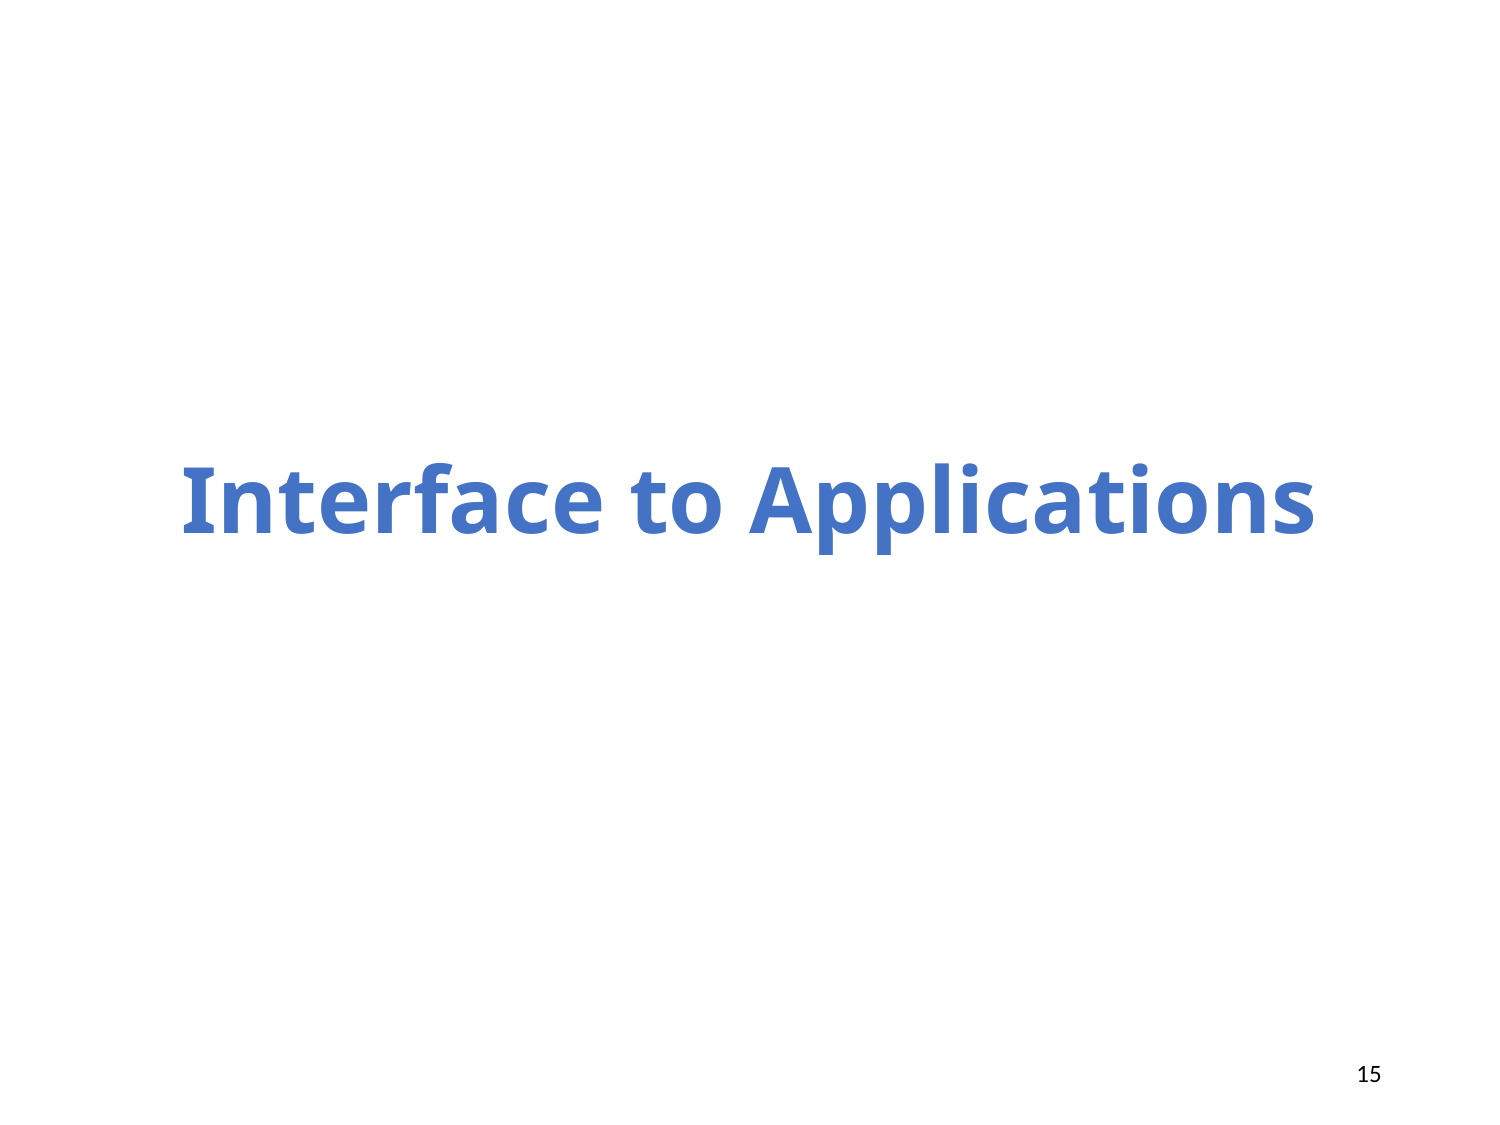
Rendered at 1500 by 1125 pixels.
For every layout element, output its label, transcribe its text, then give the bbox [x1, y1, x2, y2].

slide_number 15 [1059, 1042, 1397, 1103]
title Interface to Applications [103, 395, 1397, 613]
